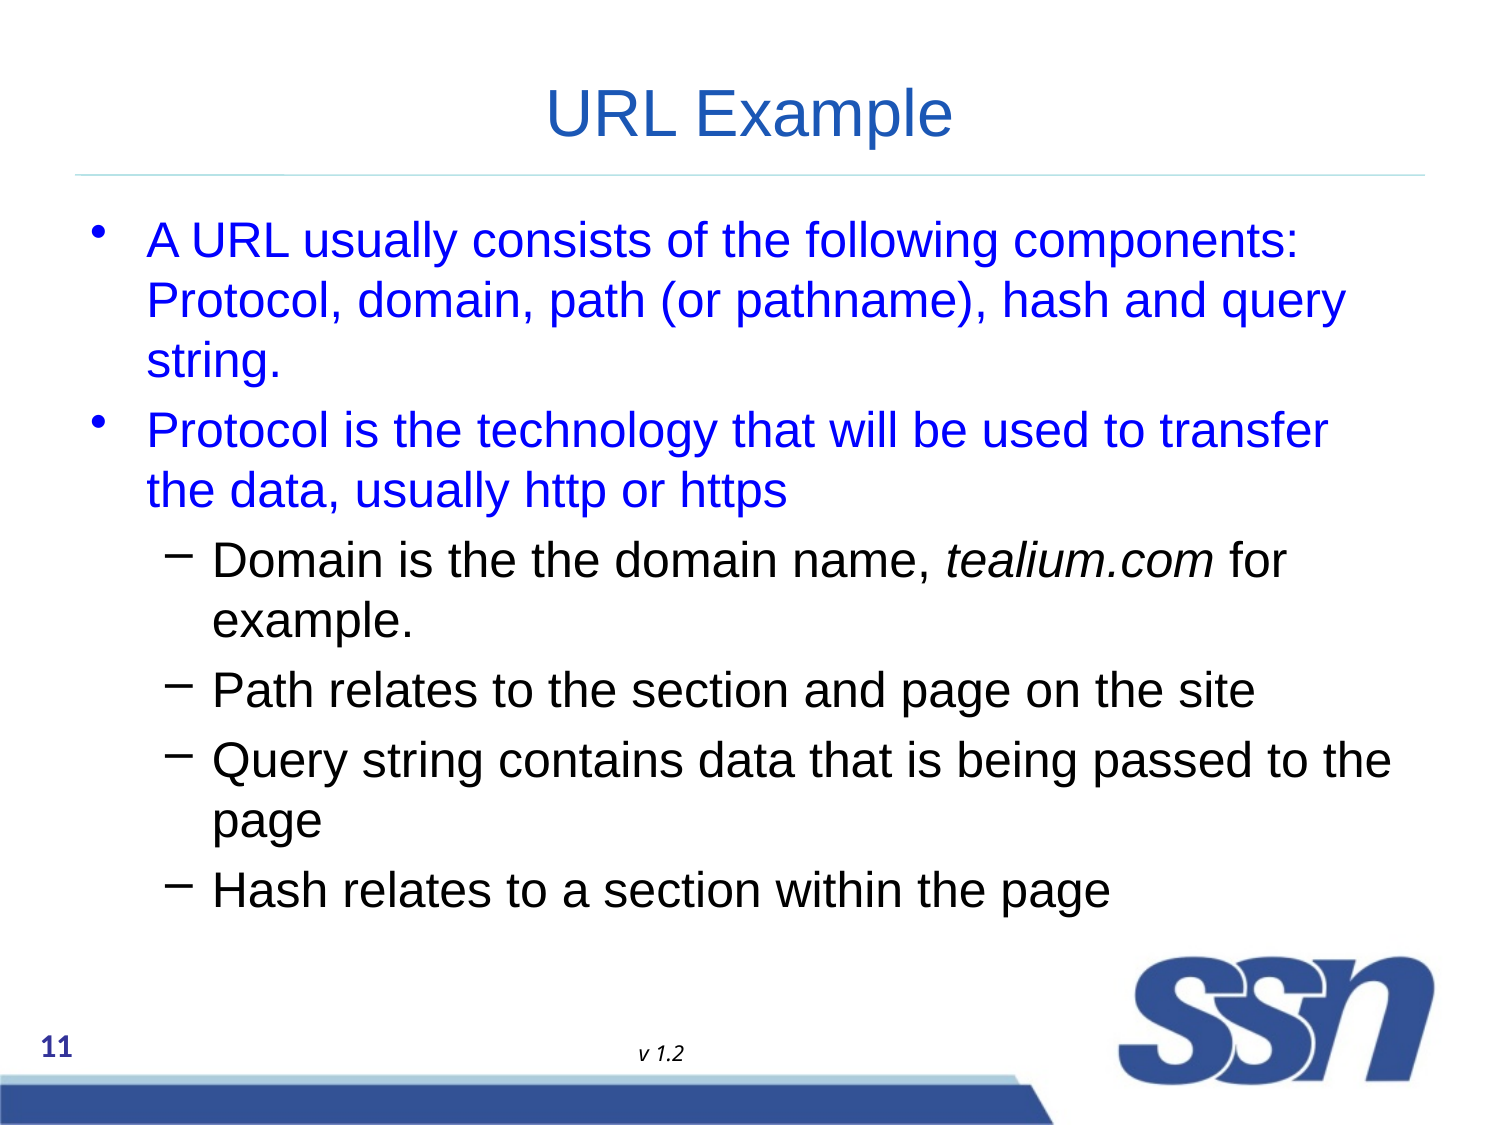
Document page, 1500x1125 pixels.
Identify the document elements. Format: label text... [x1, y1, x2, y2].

list A URL usually consists of the following components: Protocol, domain, path (or pathname), hash and query string. Protocol is the technology that will be used to transfer the data, usually http or https Domain is the the domain name, tealium.com for example. Path relates to the section and page on the site Query string contains data that is being passed to the page Hash relates to a section within the page [75, 200, 1425, 1005]
title URL Example [75, 45, 1425, 175]
picture [0, 913, 1500, 1125]
